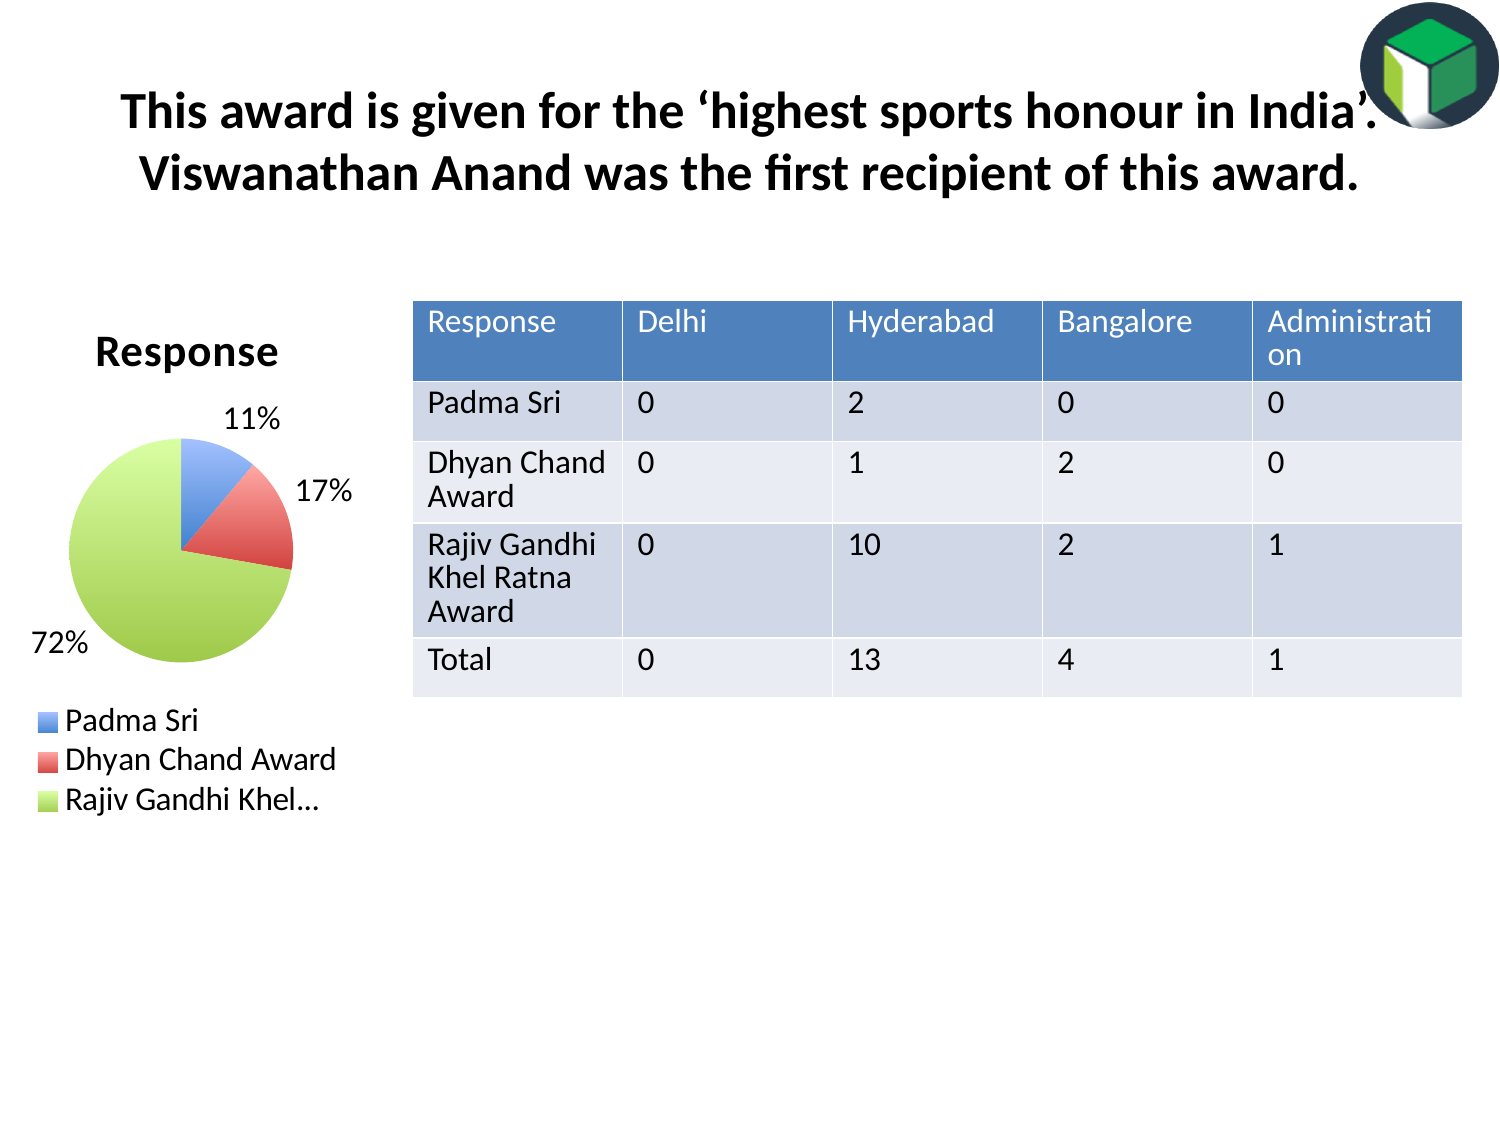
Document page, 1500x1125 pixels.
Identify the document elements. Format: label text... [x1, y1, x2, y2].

table_cell 13 [833, 639, 1042, 697]
table_cell 2 [833, 382, 1042, 441]
table_header Response [413, 301, 622, 381]
table_cell 0 [623, 639, 832, 697]
table_cell 1 [1253, 524, 1462, 637]
table_cell Padma Sri [416, 382, 622, 441]
table_cell 0 [1043, 382, 1252, 441]
table_cell Dhyan Chand Award [416, 442, 622, 522]
table_cell 0 [1253, 382, 1462, 441]
table_header Administration [1253, 301, 1462, 381]
table_cell Total [416, 639, 622, 697]
title This award is given for the ‘highest sports honour in India’. Viswanathan Anand was the first recipient of this award. [75, 45, 1425, 233]
table_cell 1 [833, 442, 1042, 522]
table_header Hyderabad [833, 301, 1042, 381]
table_cell 2 [1043, 524, 1252, 637]
table_header Bangalore [1043, 301, 1252, 381]
table_cell 2 [1043, 442, 1252, 522]
chart [0, 299, 413, 826]
picture [1360, 2, 1499, 130]
table_cell 10 [833, 524, 1042, 637]
table_cell 1 [1253, 639, 1462, 697]
table_header Delhi [623, 301, 832, 381]
table_cell Rajiv Gandhi Khel Ratna Award [416, 524, 622, 637]
table_cell 0 [623, 524, 832, 637]
table_cell 0 [1253, 442, 1462, 522]
table_cell 0 [623, 382, 832, 441]
table_cell 0 [623, 442, 832, 522]
table_cell 4 [1043, 639, 1252, 697]
